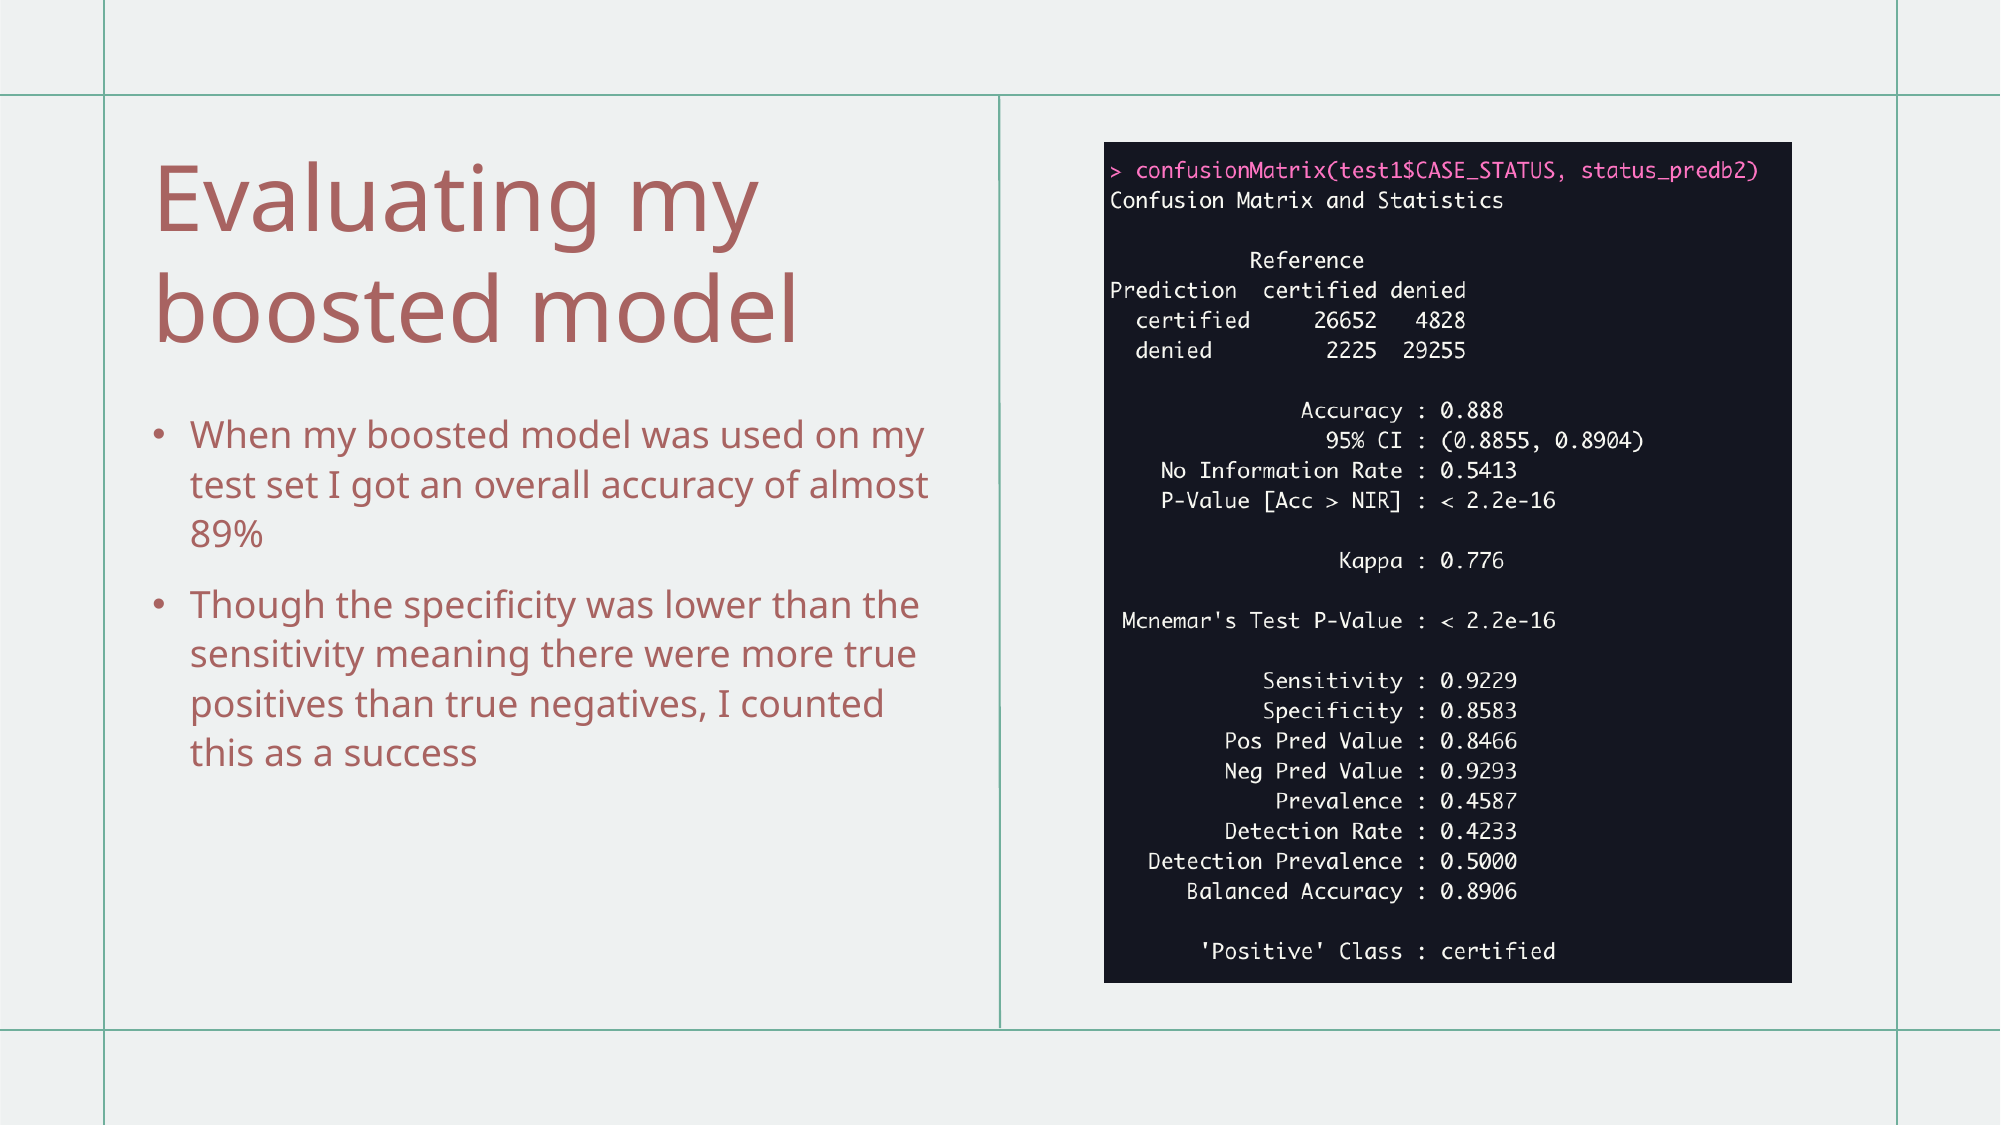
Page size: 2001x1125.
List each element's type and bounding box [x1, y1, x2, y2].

text_box [0, 0, 2000, 1125]
picture [1104, 142, 1792, 983]
